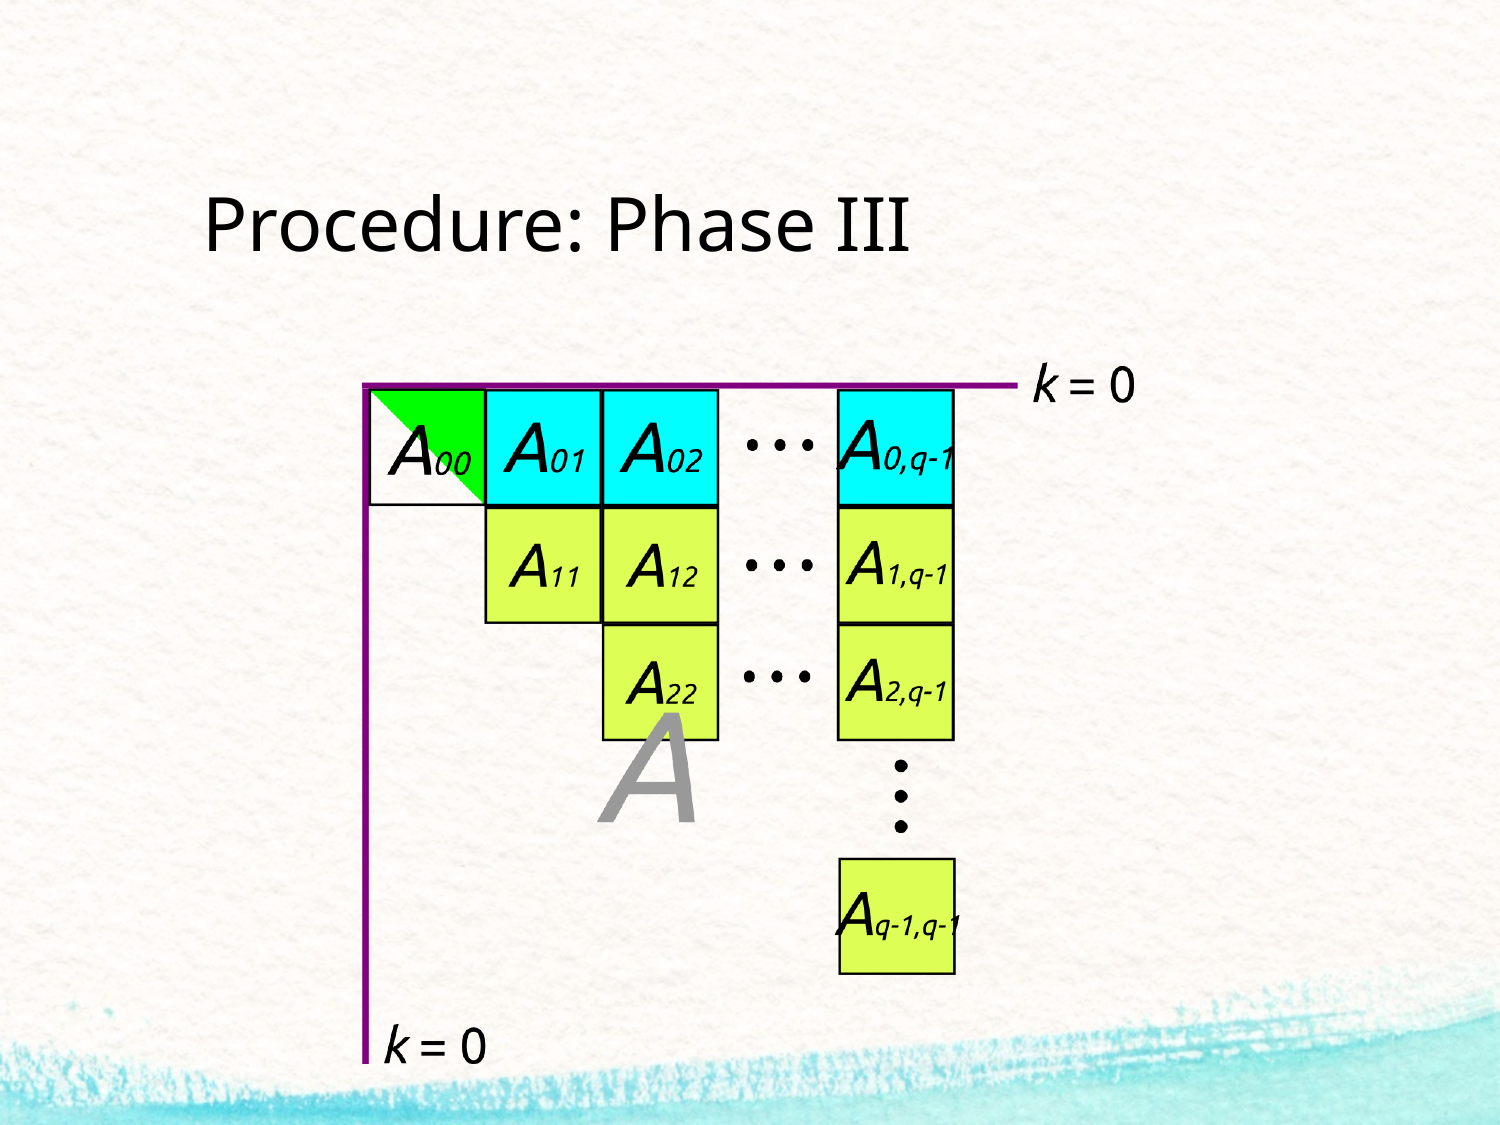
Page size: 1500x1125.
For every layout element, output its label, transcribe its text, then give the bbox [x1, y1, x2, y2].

title Procedure: Phase III [187, 87, 1369, 275]
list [362, 362, 1134, 1064]
picture [0, 0, 1500, 1125]
